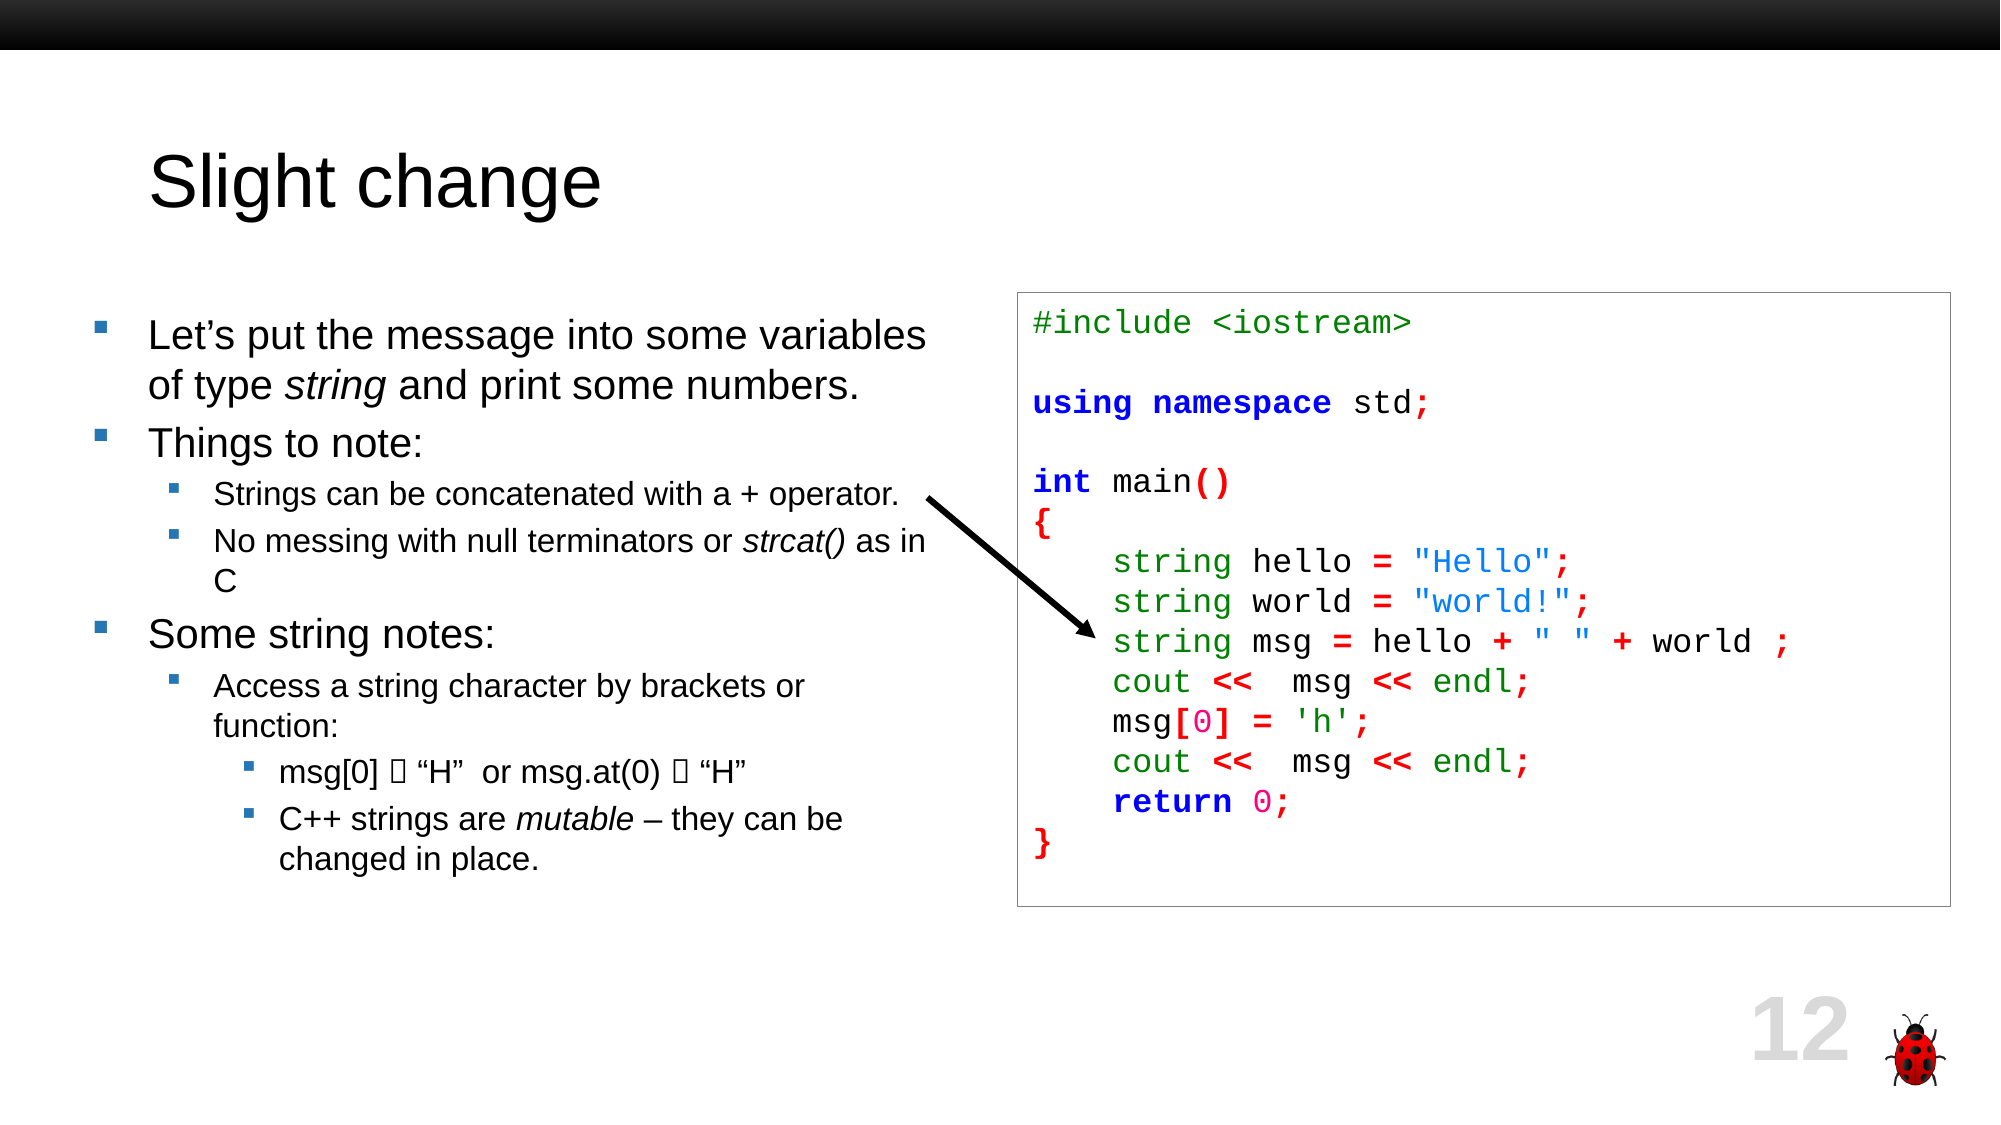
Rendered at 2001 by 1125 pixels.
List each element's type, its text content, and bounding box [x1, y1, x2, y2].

title Slight change [133, 125, 1867, 238]
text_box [927, 497, 1096, 639]
slide_number 12 [1549, 968, 1867, 1082]
list Let’s put the message into some variables of type string and print some numbers. Things to note: Strings can be concatenated with a + operator. No messing with null terminators or strcat() as in C Some string notes: Access a string character by brackets or function: msg[0]  “H” or msg.at(0)  “H” C++ strings are mutable – they can be changed in place. [76, 299, 950, 1102]
picture [1879, 1014, 1951, 1086]
text_box #include <iostream> using namespace std; int main() { string hello = "Hello"; string world = "world!"; string msg = hello + " " + world ; cout << msg << endl; msg[0] = 'h'; cout << msg << endl; return 0; } [1017, 292, 1951, 907]
